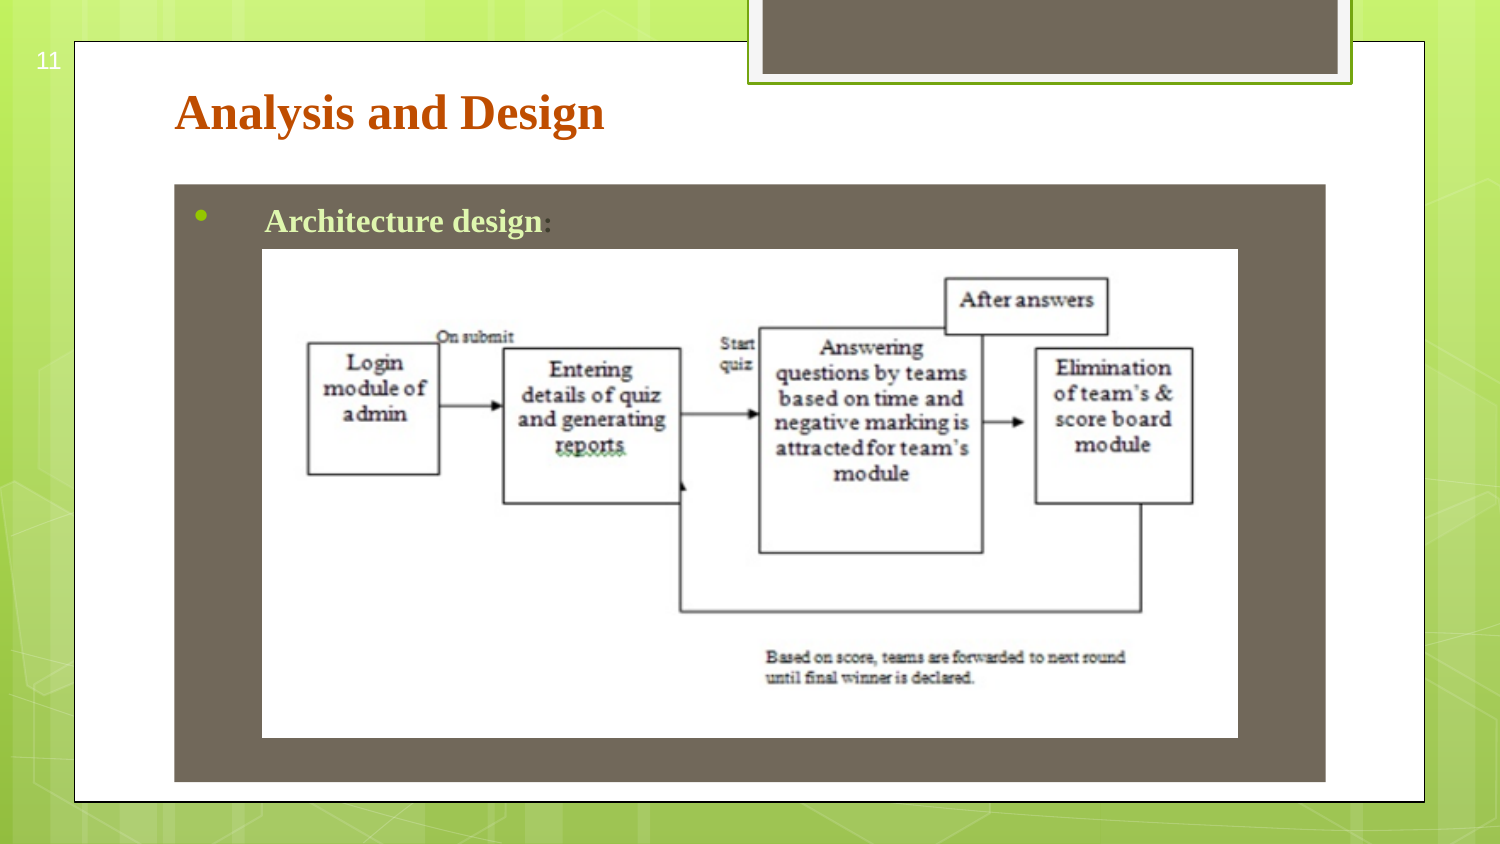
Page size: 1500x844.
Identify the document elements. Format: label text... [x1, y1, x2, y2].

list Architecture design: [174, 184, 1326, 783]
slide_number 11 [0, 0, 98, 121]
title Analysis and Design [174, 34, 1326, 184]
picture [262, 249, 1238, 738]
